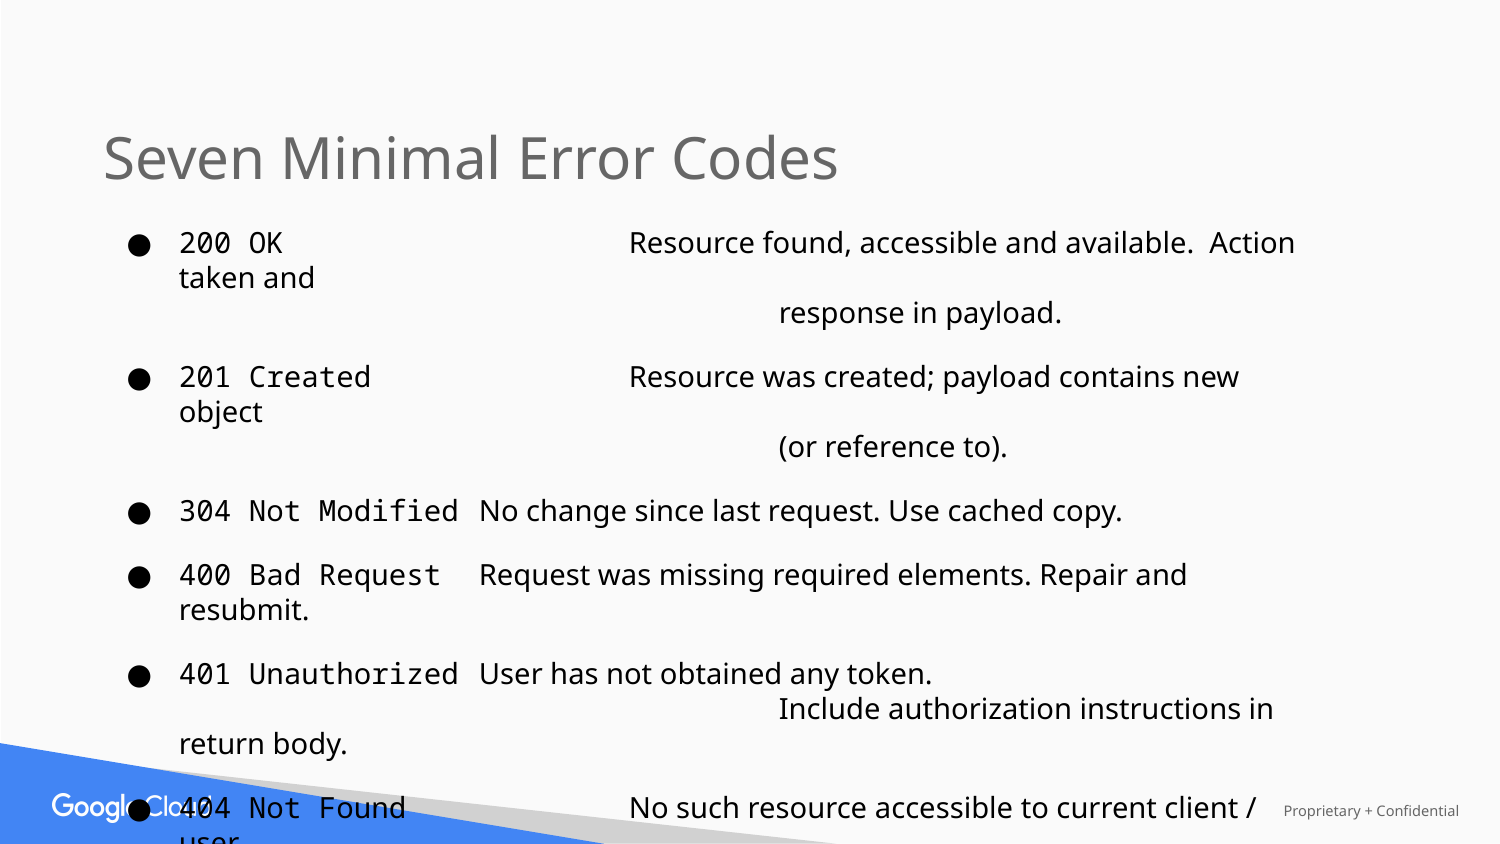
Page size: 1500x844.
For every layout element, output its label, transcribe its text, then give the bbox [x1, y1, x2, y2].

picture [52, 793, 211, 823]
text_box Seven Minimal Error Codes [88, 105, 1399, 210]
text_box 200 OK Resource found, accessible and available. Action taken and response in payload. 201 Created Resource was created; payload contains new object (or reference to). 304 Not Modified No change since last request. Use cached copy. 400 Bad Request Request was missing required elements. Repair and resubmit. 401 Unauthorized User has not obtained any token. Include authorization instructions in return body. 404 Not Found No such resource accessible to current client / user. 500 Server Error Something went wrong behind the scenes. No change necessary on client. [88, 209, 1319, 741]
